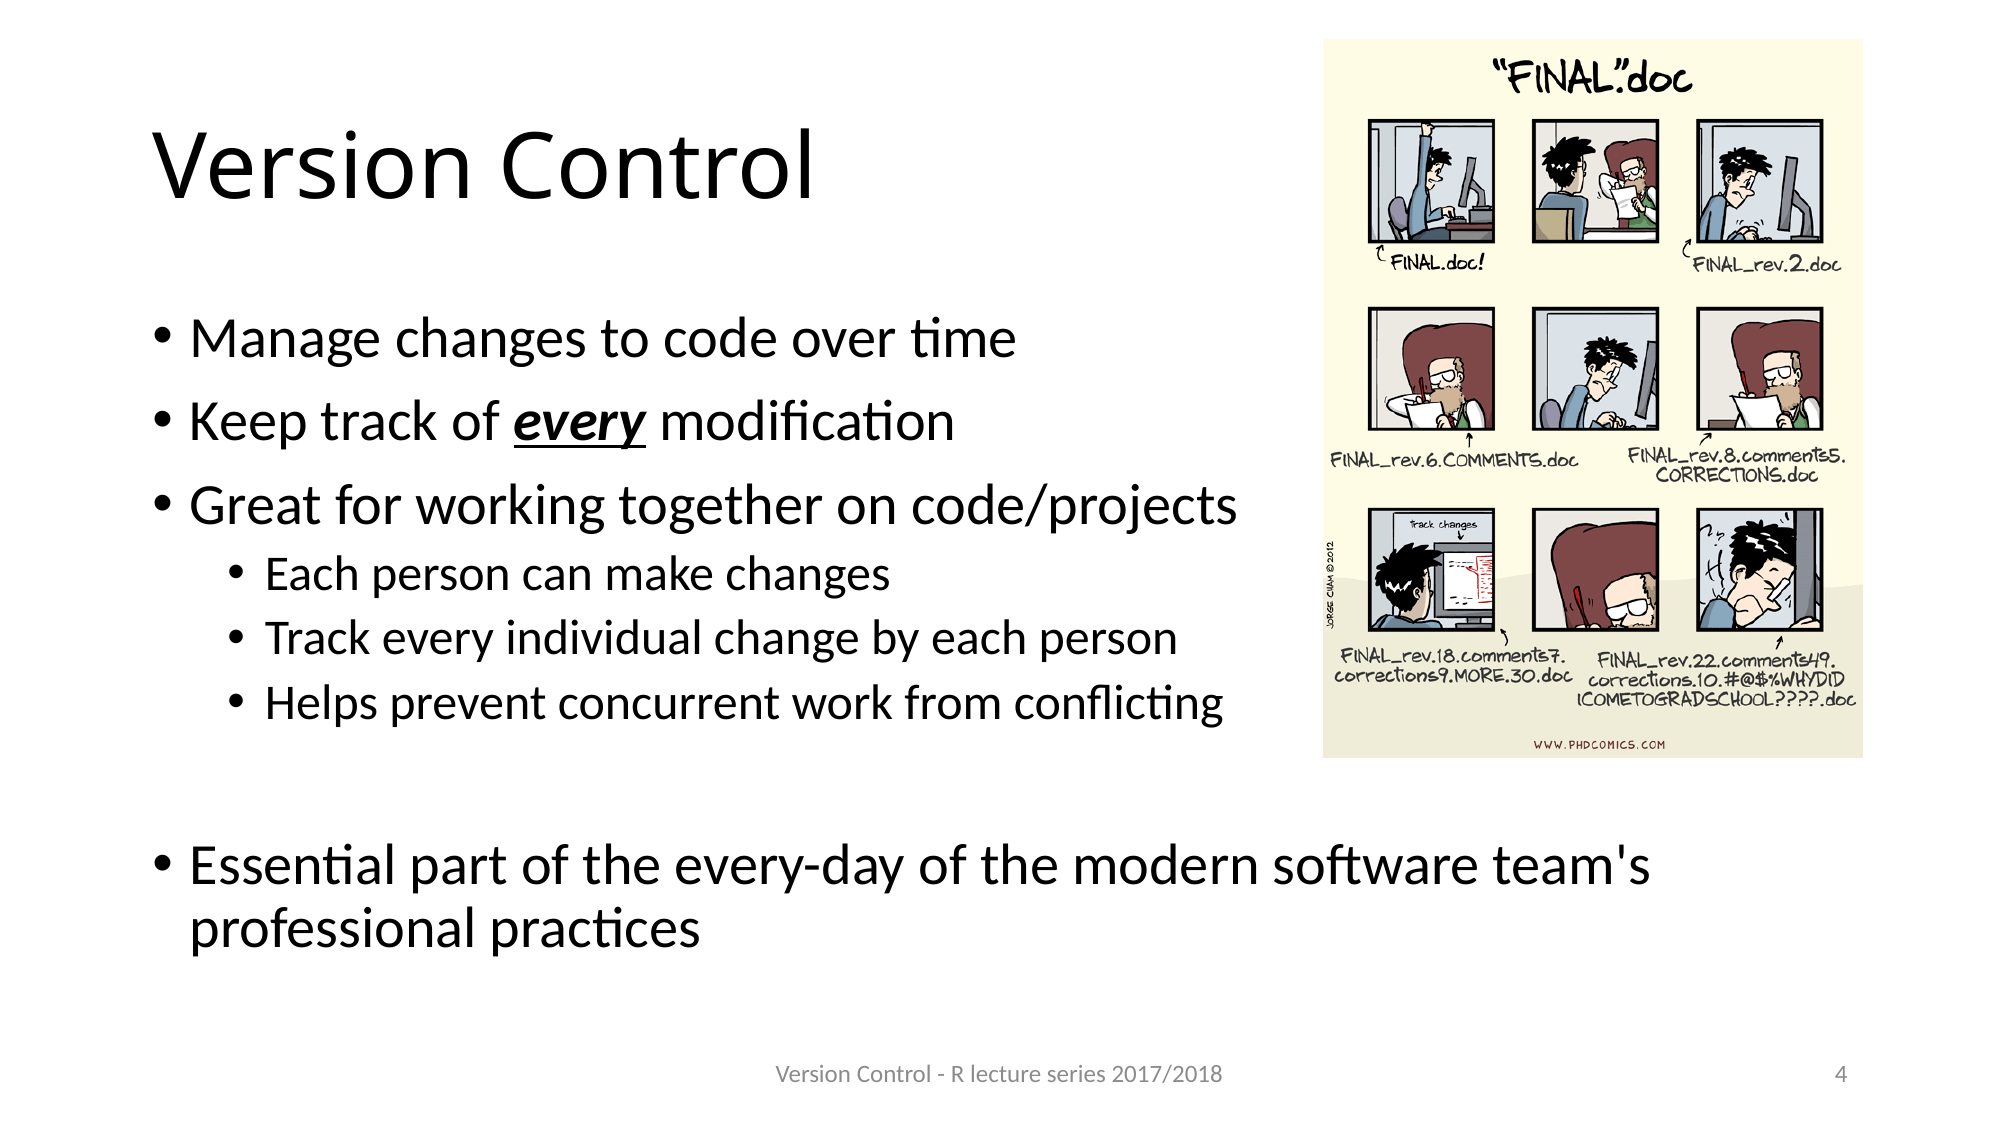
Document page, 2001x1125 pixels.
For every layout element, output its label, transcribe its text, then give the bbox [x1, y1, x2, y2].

list Manage changes to code over time Keep track of every modification Great for working together on code/projects Each person can make changes Track every individual change by each person Helps prevent concurrent work from conflicting Essential part of the every-day of the modern software team's professional practices [137, 299, 1863, 1014]
picture [1323, 39, 1863, 758]
title Version Control [137, 59, 1323, 278]
slide_number 4 [1412, 1042, 1863, 1103]
footer Version Control - R lecture series 2017/2018 [587, 1042, 1412, 1103]
